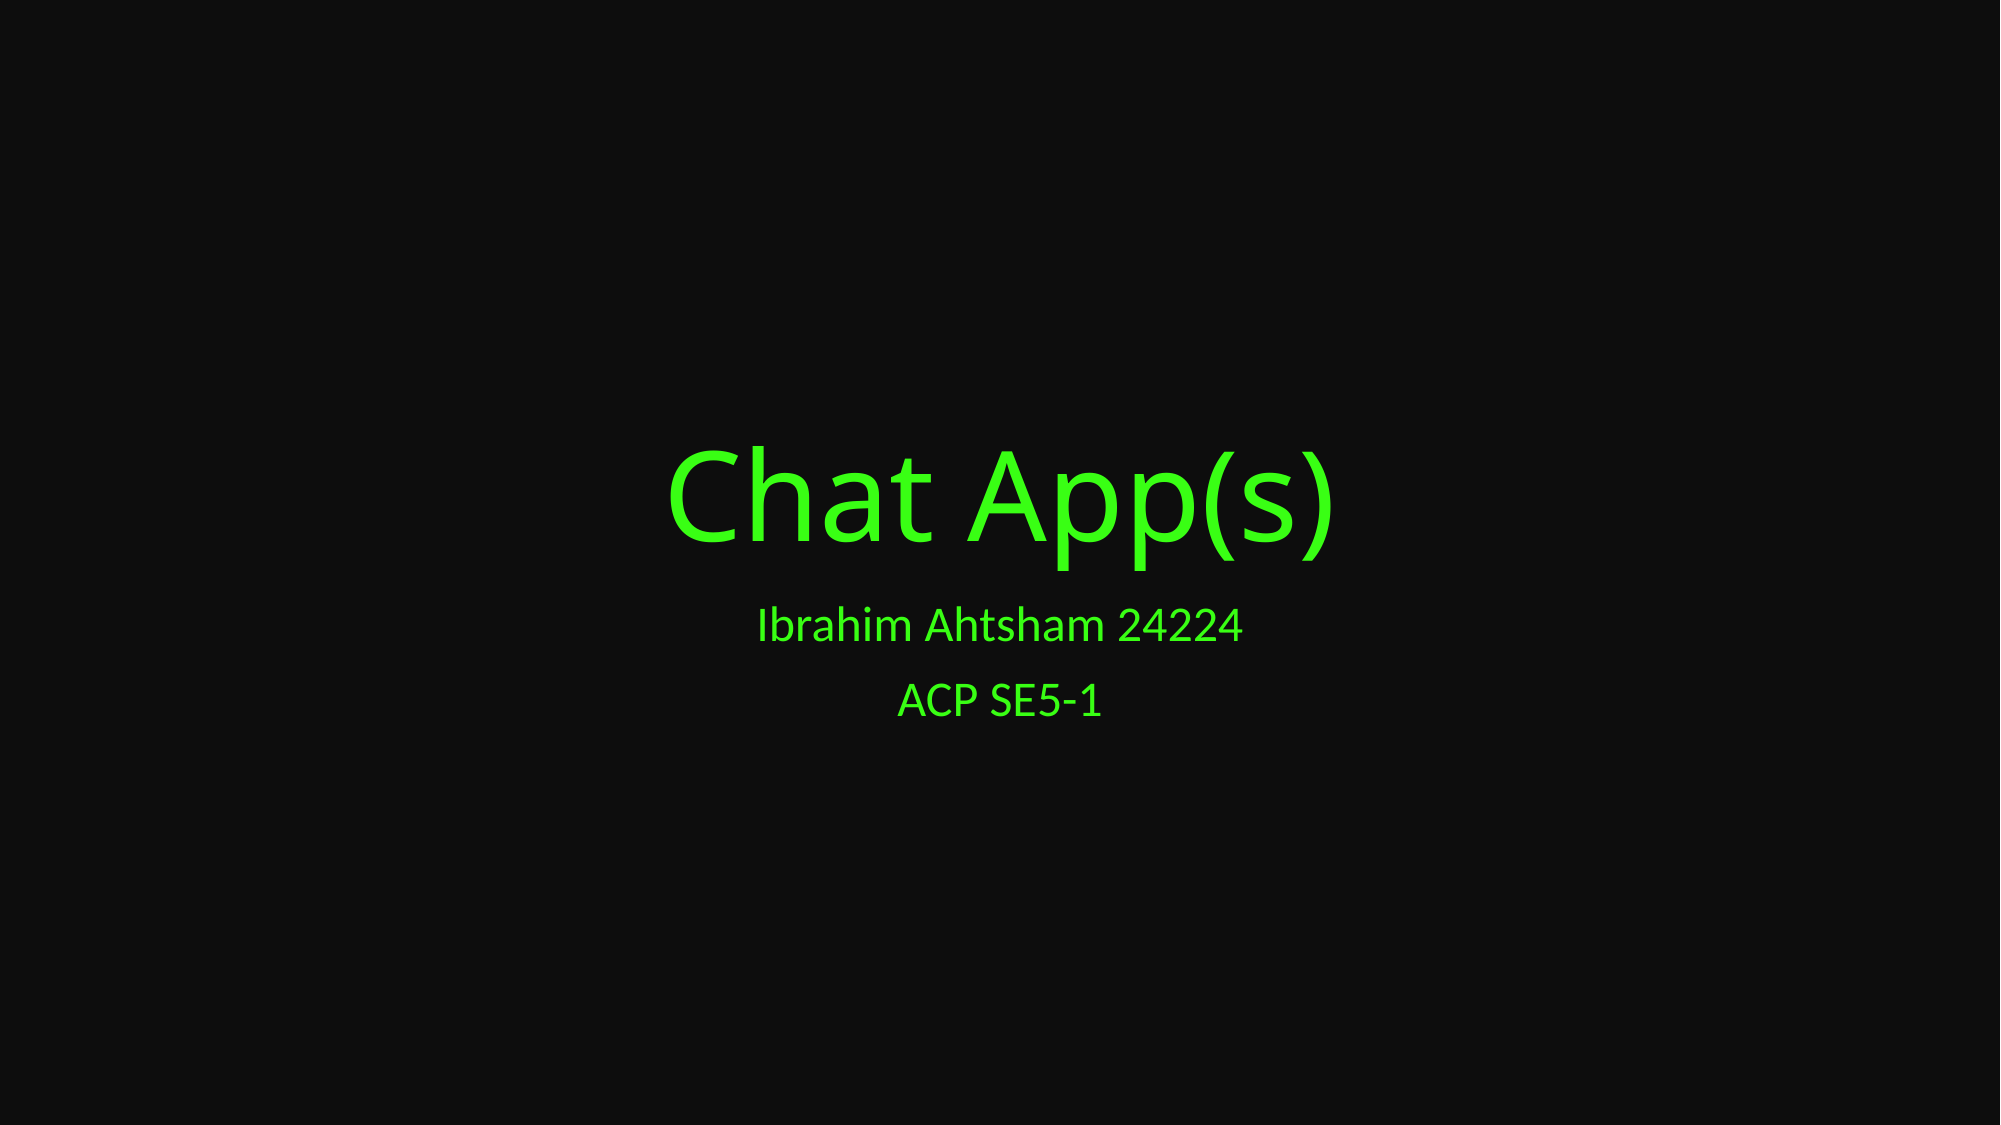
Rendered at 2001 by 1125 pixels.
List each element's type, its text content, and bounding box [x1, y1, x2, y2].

subtitle Ibrahim Ahtsham 24224 ACP SE5-1 [249, 590, 1750, 863]
title Chat App(s) [249, 184, 1750, 576]
